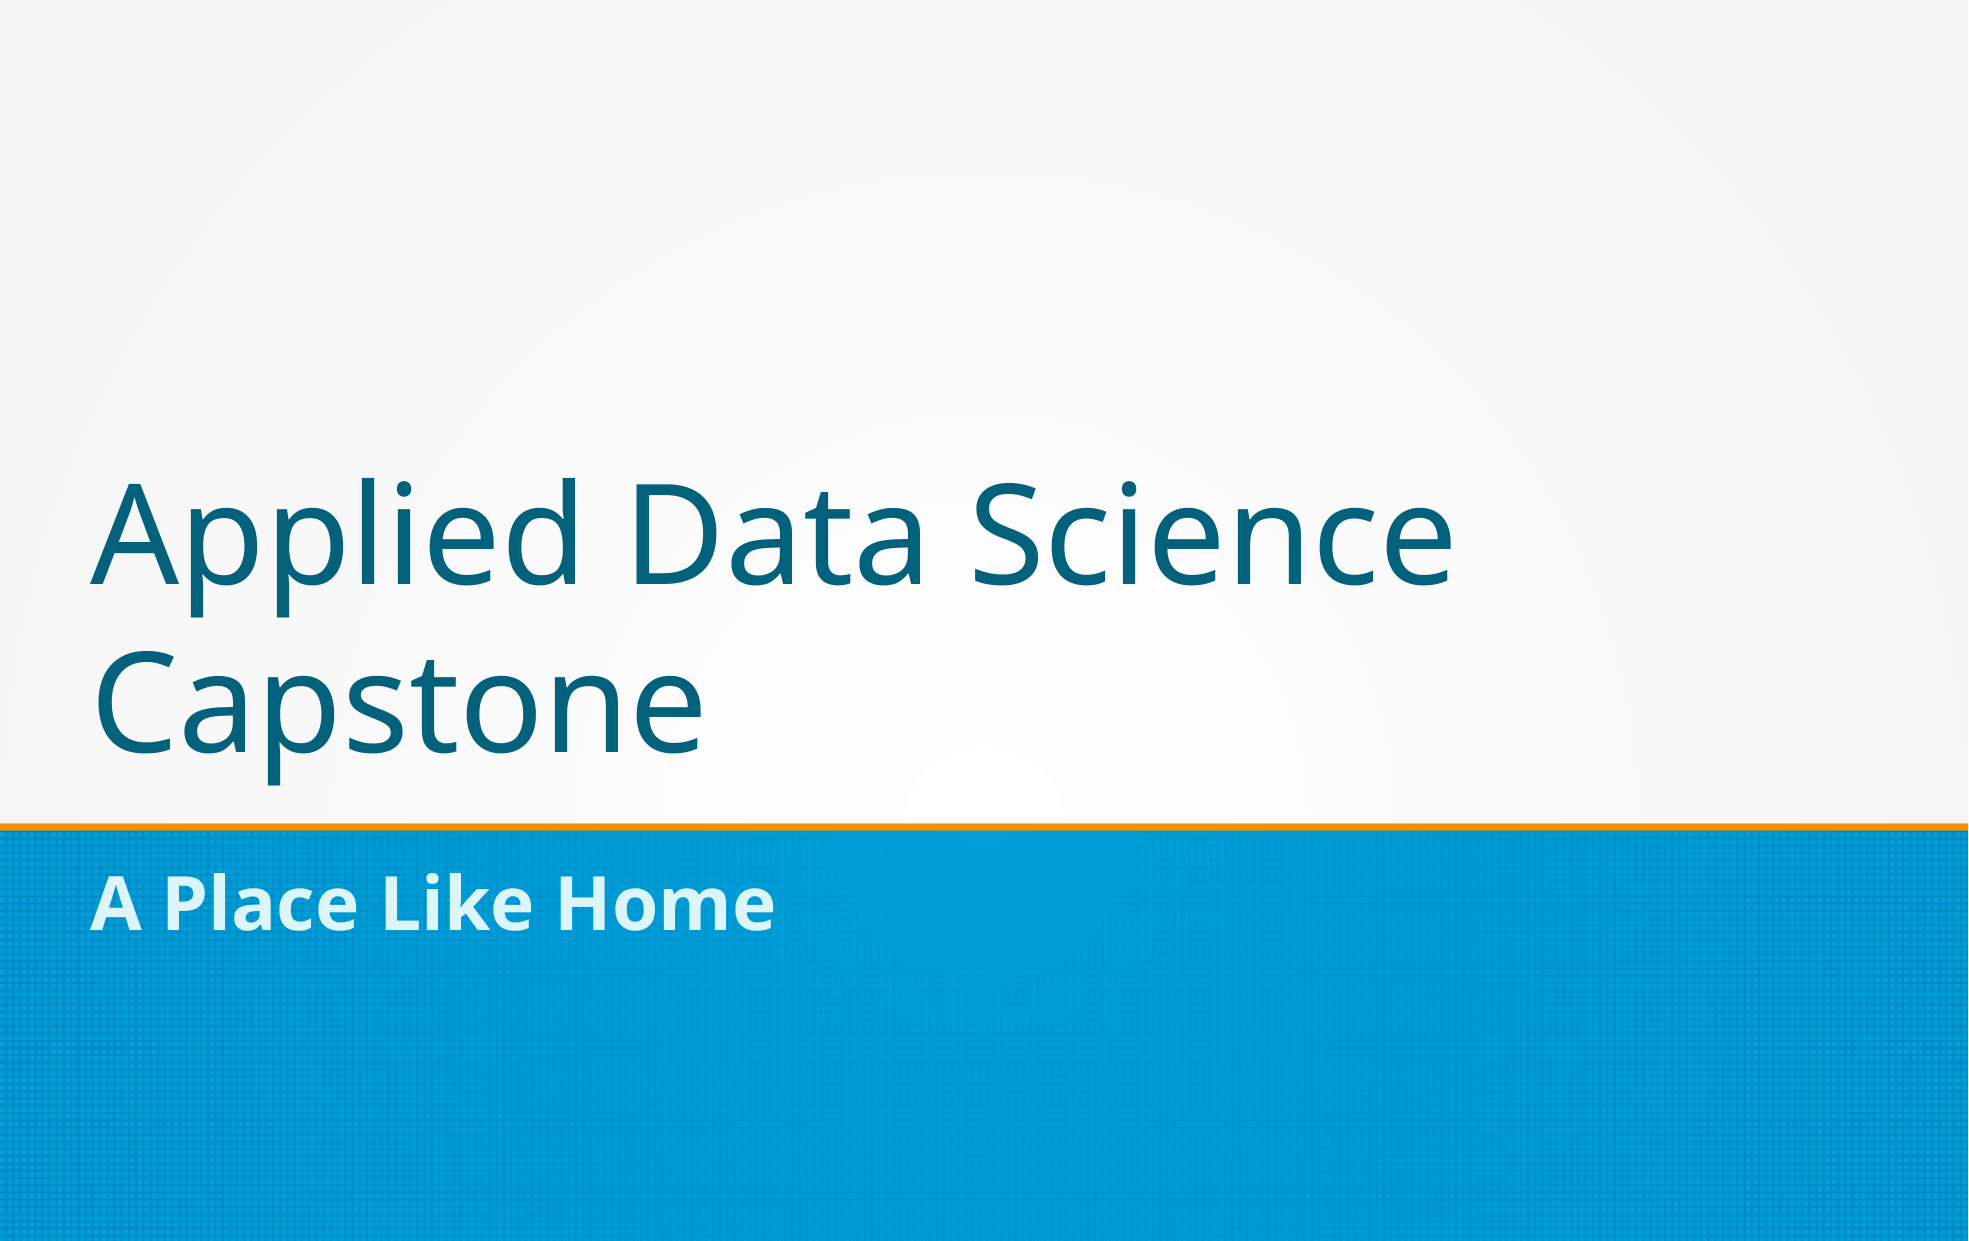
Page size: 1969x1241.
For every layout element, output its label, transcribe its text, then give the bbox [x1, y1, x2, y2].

picture [0, 0, 1969, 830]
text_box A Place Like Home [90, 855, 1861, 1110]
text_box Applied Data Science Capstone [89, 49, 1862, 780]
